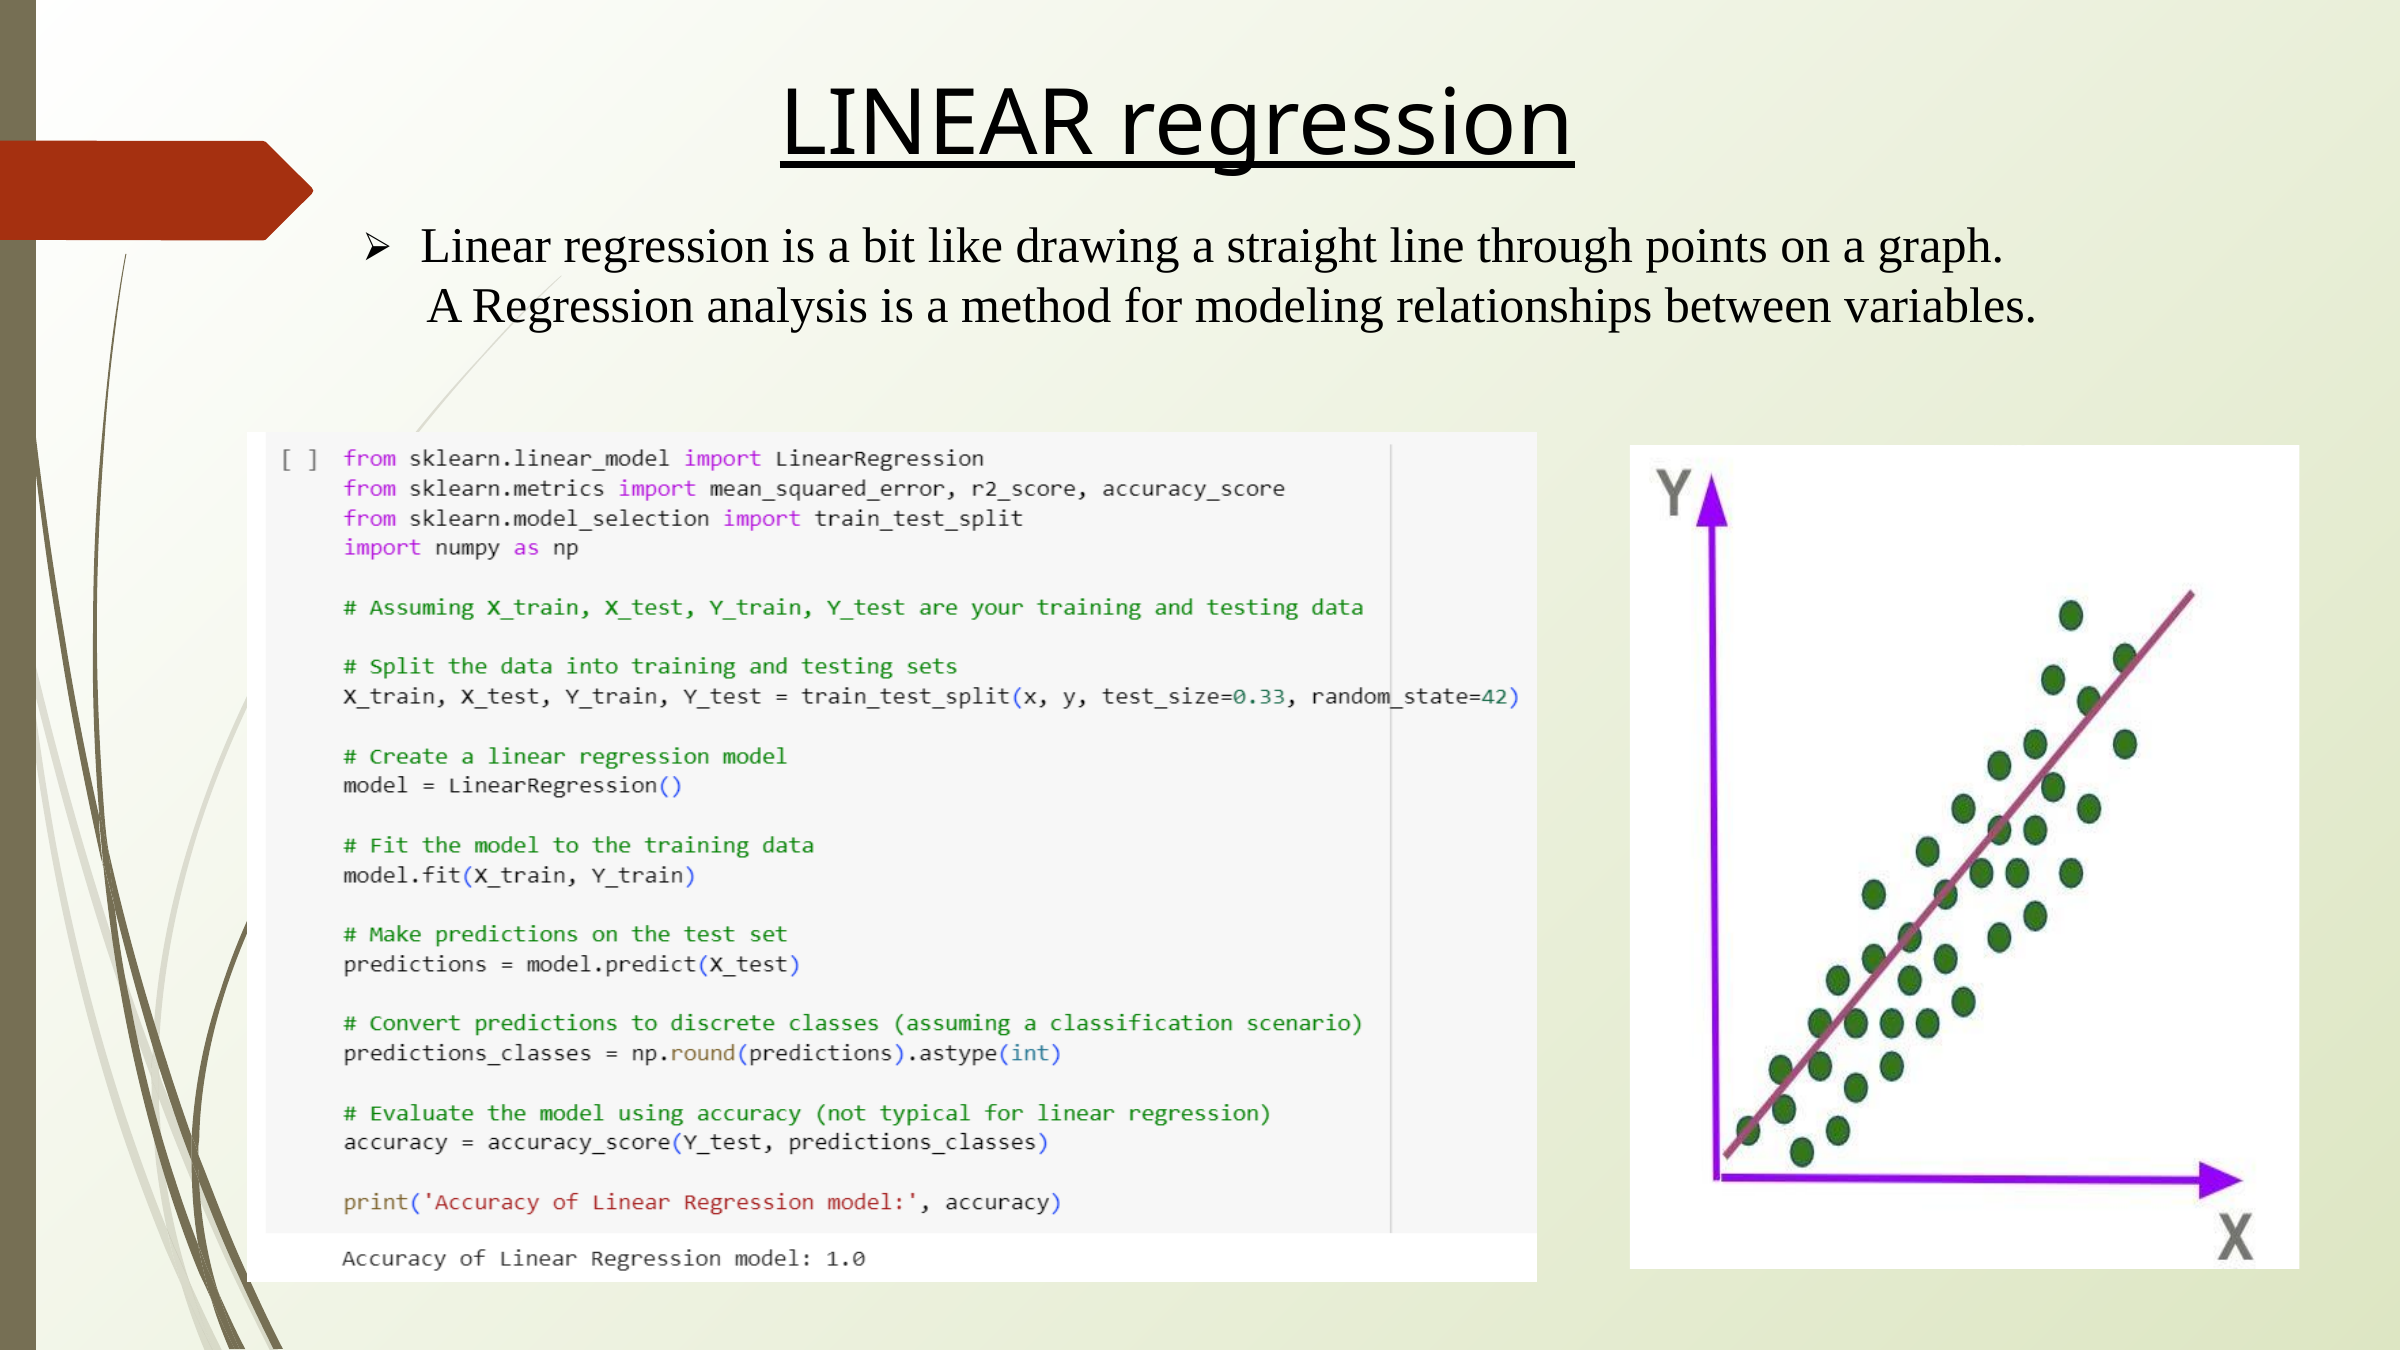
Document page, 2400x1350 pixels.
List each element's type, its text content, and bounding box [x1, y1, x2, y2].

text_box LINEAR regression [764, 55, 1965, 181]
picture [1629, 445, 2300, 1270]
picture [247, 432, 1537, 1283]
text_box Linear regression is a bit like drawing a straight line through points on a graph. A Regression analysis is a method for modeling relationships between variables. [348, 205, 2127, 551]
